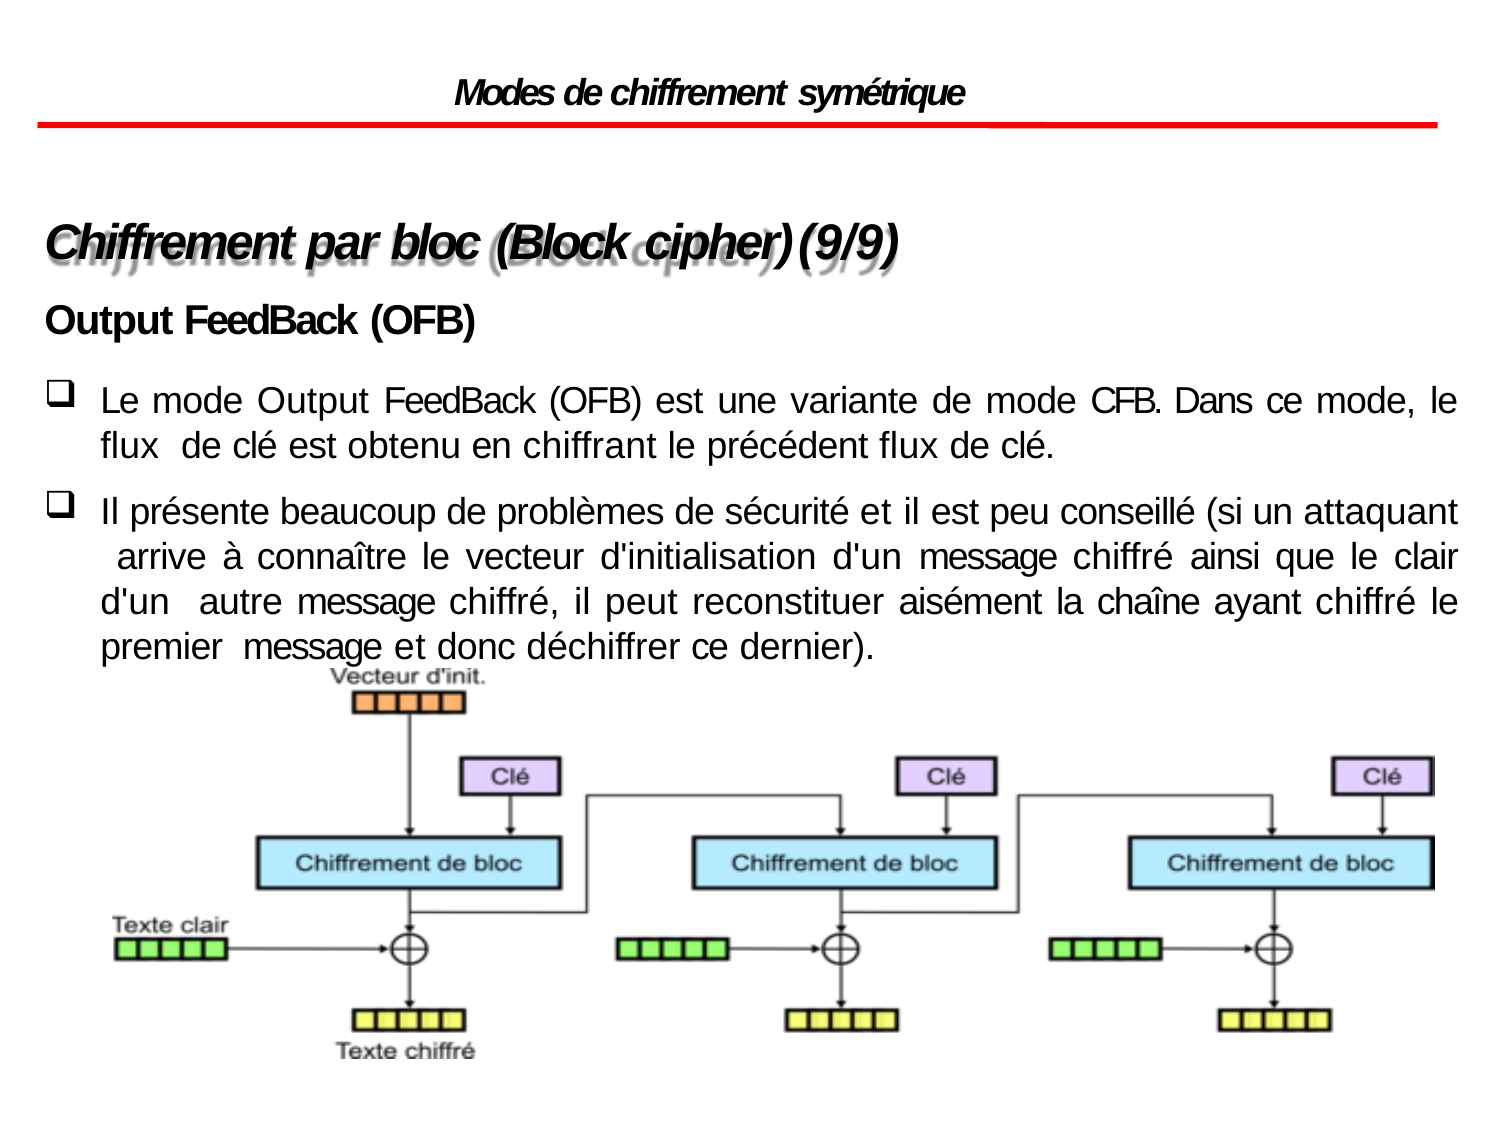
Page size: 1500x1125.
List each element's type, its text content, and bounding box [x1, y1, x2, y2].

text_box Chiffrement par bloc (Block cipher) (9/9) Output FeedBack (OFB) Le mode Output FeedBack (OFB) est une variante de mode CFB. Dans ce mode, le flux de clé est obtenu en chiffrant le précédent flux de clé. Il présente beaucoup de problèmes de sécurité et il est peu conseillé (si un attaquant arrive à connaître le vecteur d'initialisation d'un message chiffré ainsi que le clair d'un autre message chiffré, il peut reconstituer aisément la chaîne ayant chiffré le premier message et donc déchiffrer ce dernier). [42, 178, 1460, 668]
text_box Modes de chiffrement symétrique [437, 60, 1188, 121]
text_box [45, 199, 933, 282]
text_box [112, 668, 1435, 1059]
